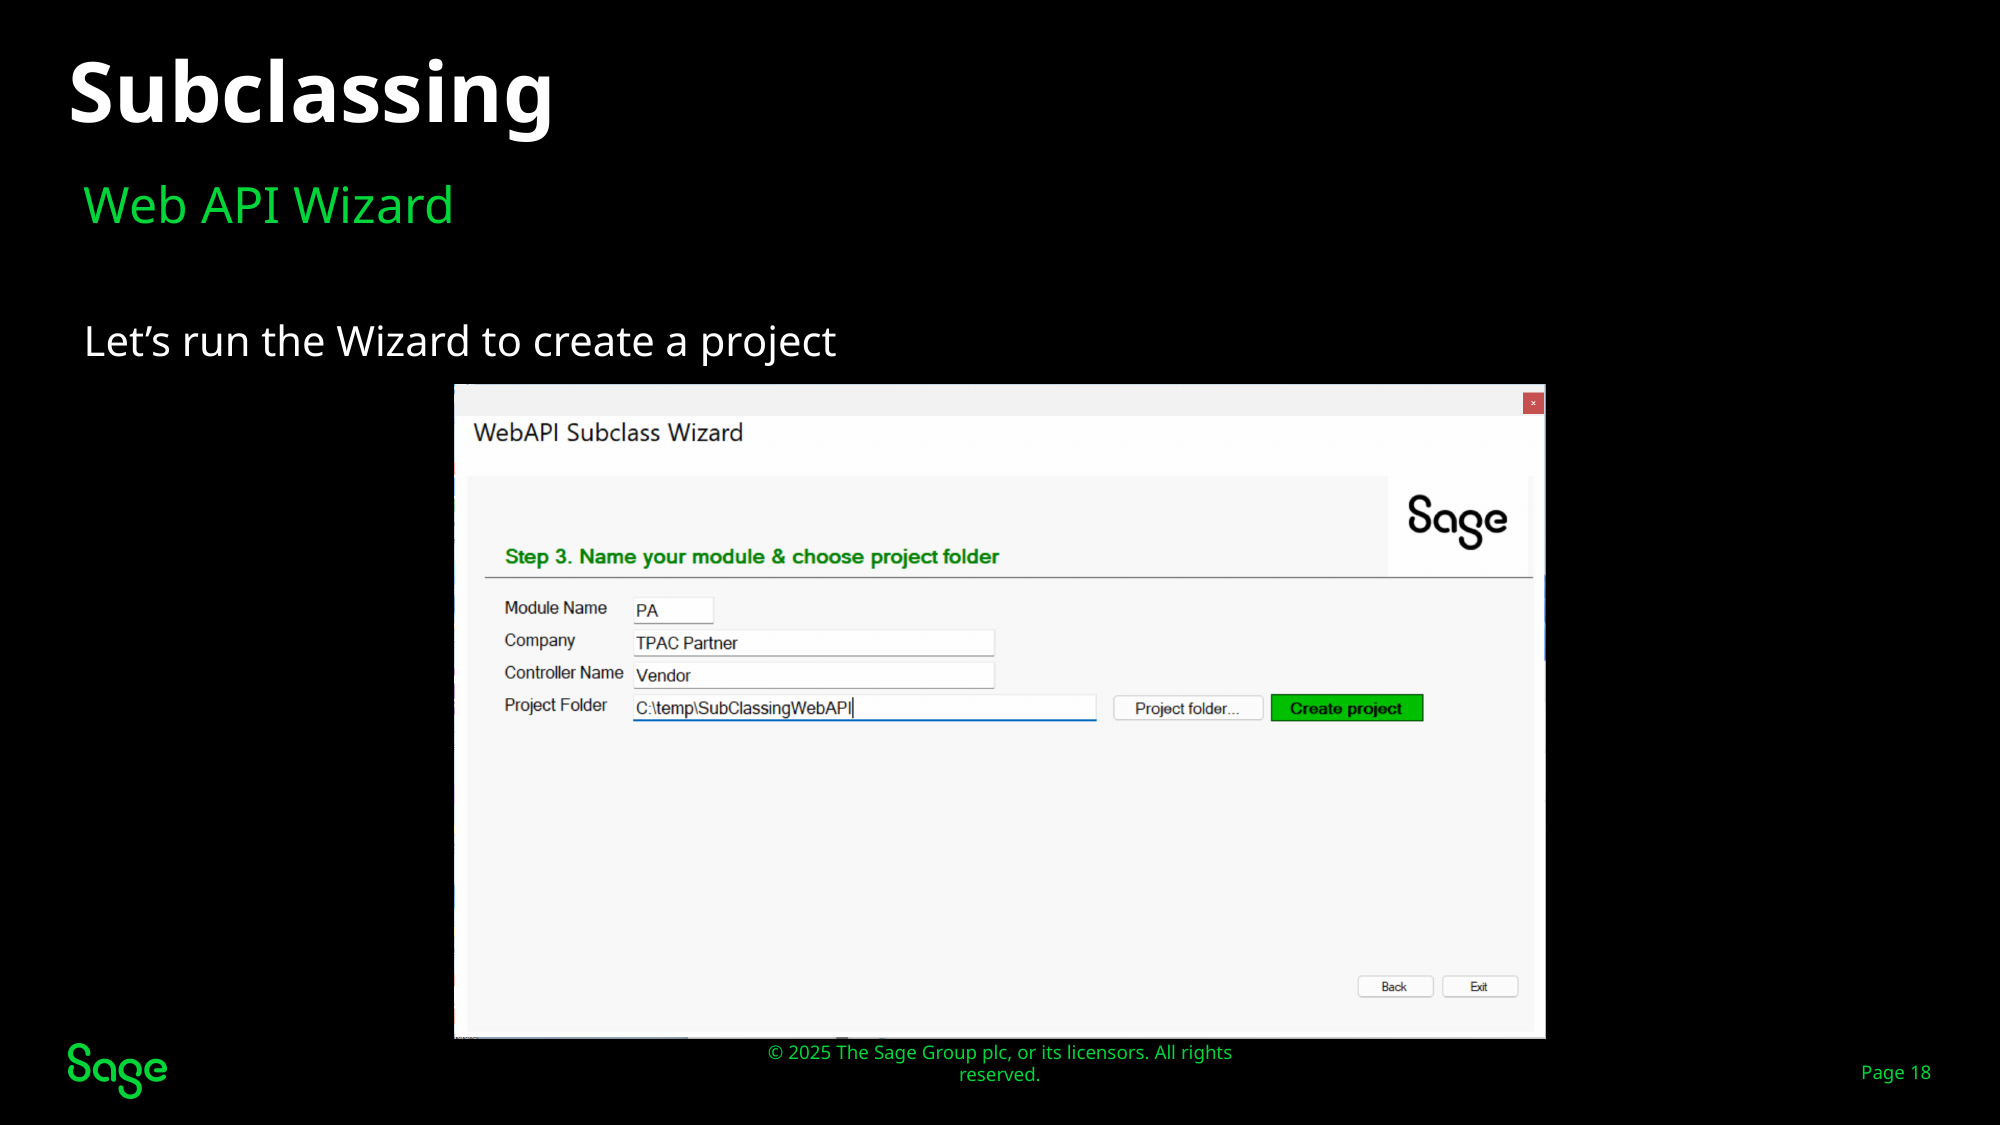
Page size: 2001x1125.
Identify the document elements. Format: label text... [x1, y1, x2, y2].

text_box Web API Wizard [68, 166, 696, 305]
text_box Subclassing [68, 50, 975, 149]
slide_number Page 18 [1809, 1043, 1947, 1104]
text_box Let’s run the Wizard to create a project [68, 307, 853, 372]
picture [454, 384, 1546, 1039]
picture [68, 1043, 167, 1099]
